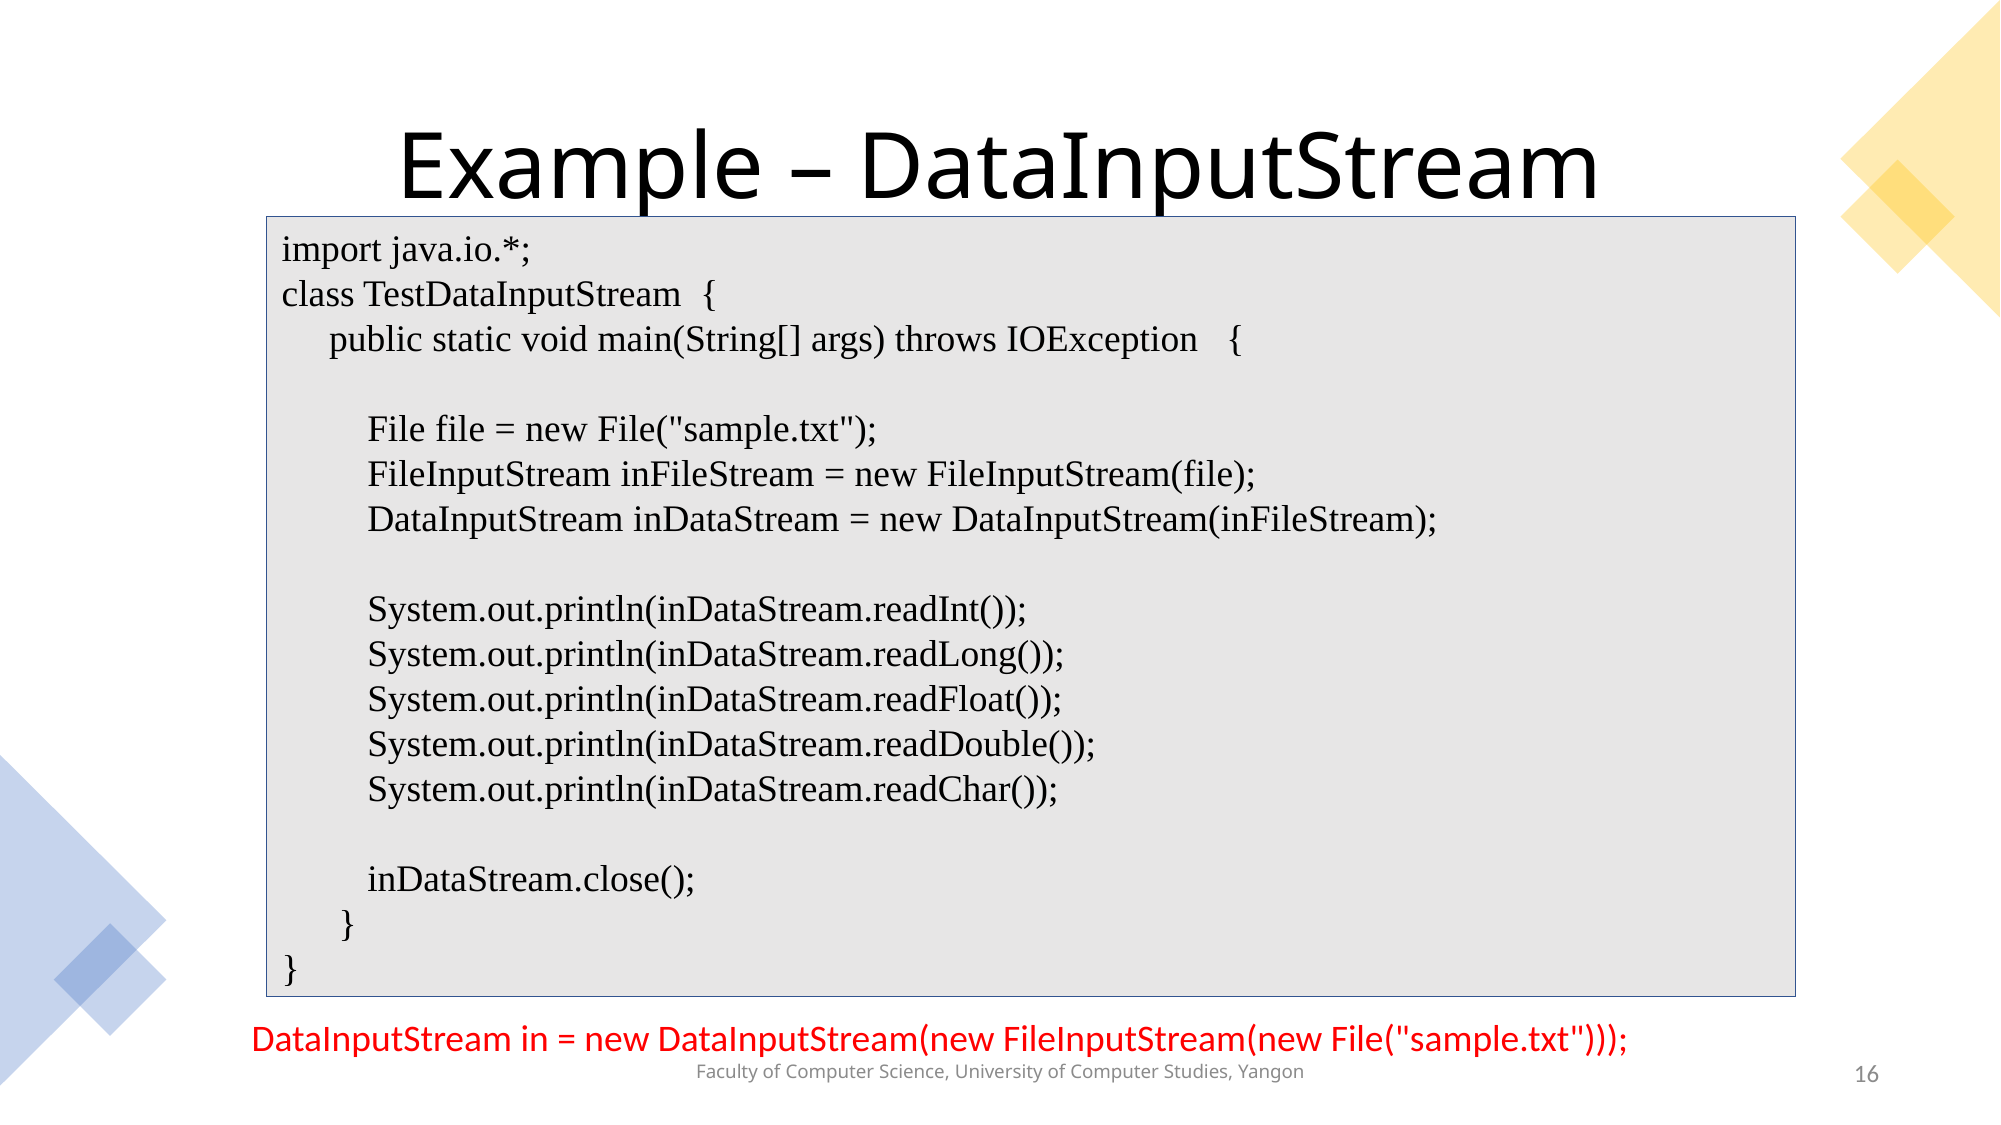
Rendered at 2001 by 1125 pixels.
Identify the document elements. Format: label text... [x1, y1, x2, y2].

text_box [1840, 0, 2000, 318]
text_box [0, 0, 2000, 1125]
title Example – DataInputStream [137, 59, 1840, 278]
text_box DataInputStream in = new DataInputStream(new FileInputStream(new File("sample.txt"))); [236, 1006, 1923, 1112]
text_box import java.io.*; class TestDataInputStream { public static void main(String[] args) throws IOException { File file = new File("sample.txt"); FileInputStream inFileStream = new FileInputStream(file); DataInputStream inDataStream = new DataInputStream(inFileStream); System.out.println(inDataStream.readInt()); System.out.println(inDataStream.readLong()); System.out.println(inDataStream.readFloat()); System.out.println(inDataStream.readDouble()); System.out.println(inDataStream.readChar()); inDataStream.close(); } } [266, 216, 1796, 997]
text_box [0, 754, 167, 1086]
